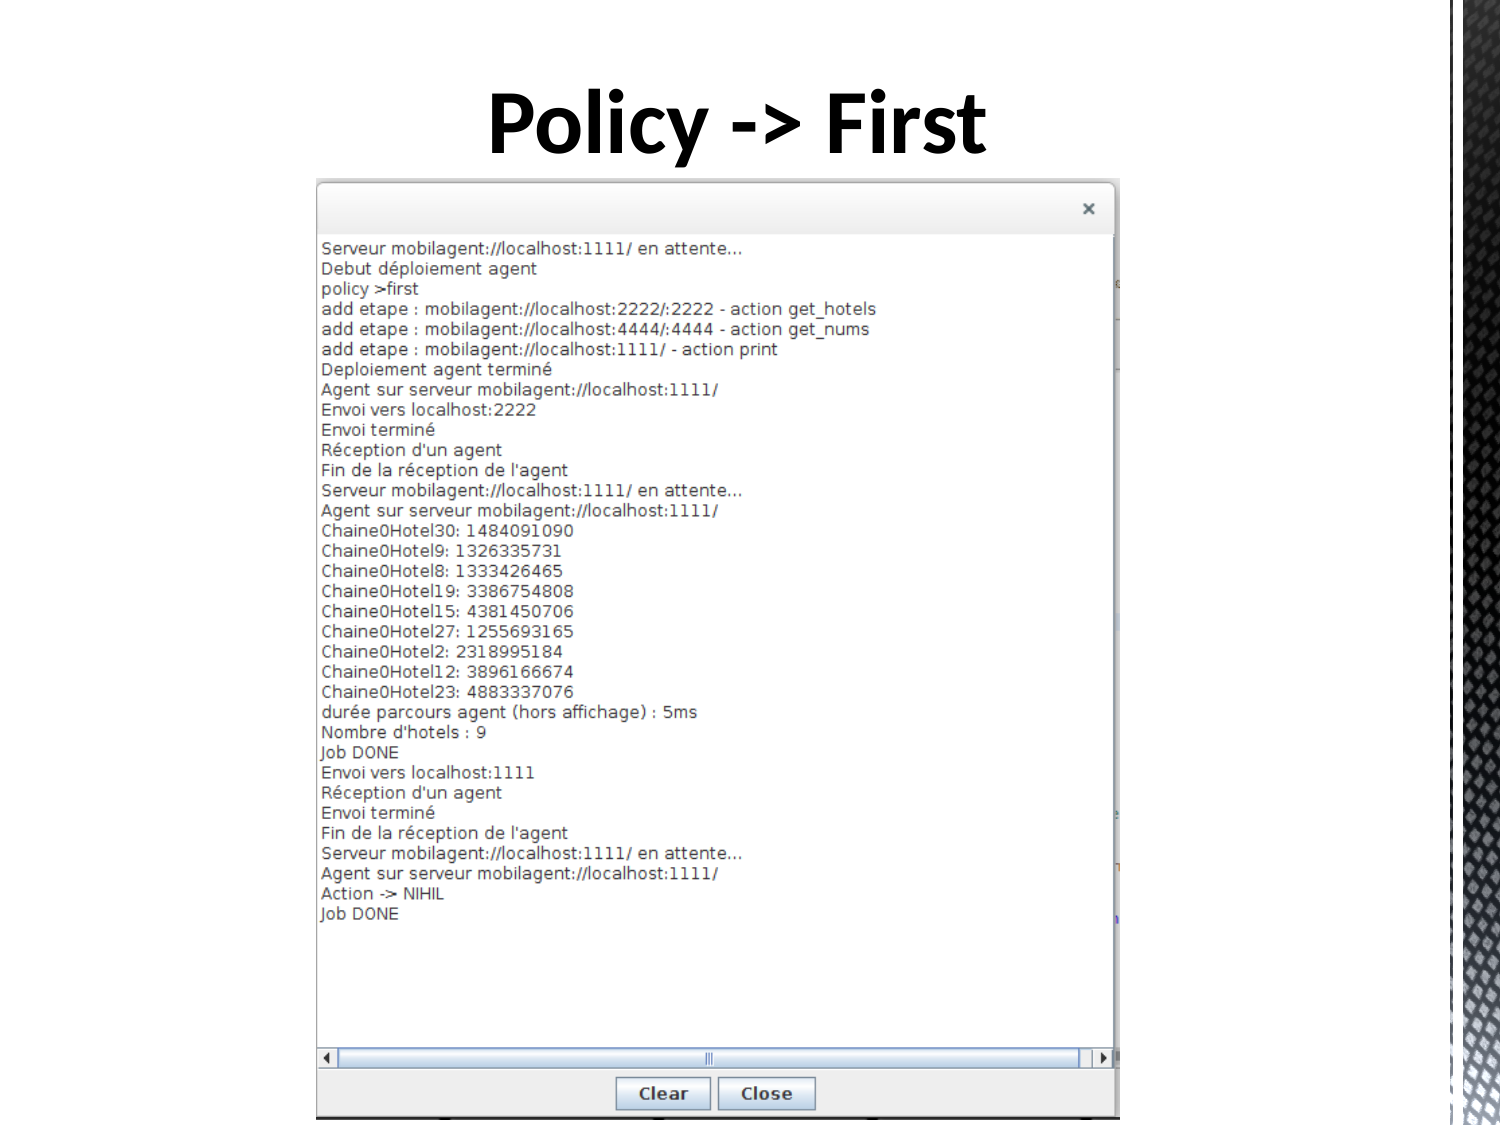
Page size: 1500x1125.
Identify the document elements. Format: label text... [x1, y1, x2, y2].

text_box Policy -> First [100, 54, 1376, 180]
picture [316, 177, 1120, 1120]
picture [1447, 0, 1500, 1125]
